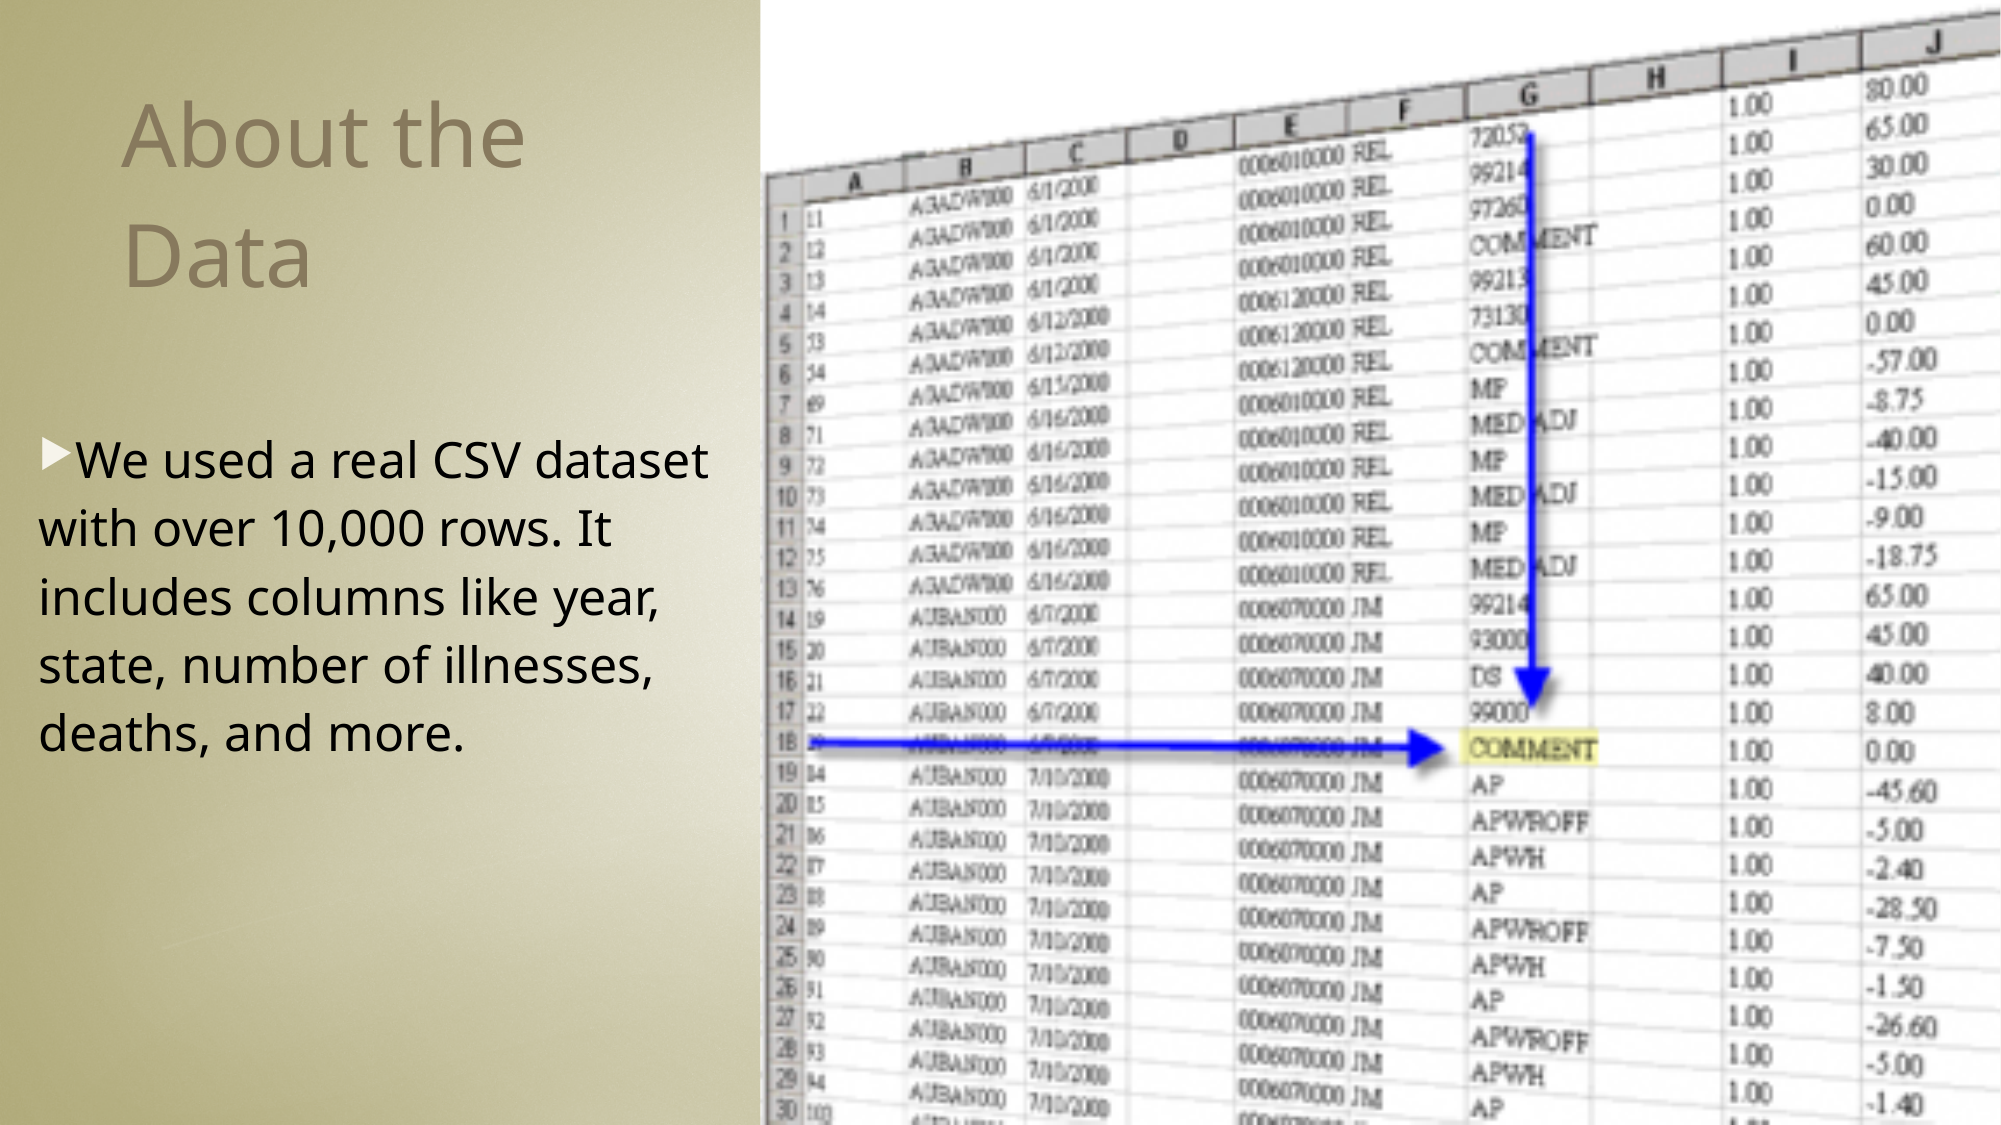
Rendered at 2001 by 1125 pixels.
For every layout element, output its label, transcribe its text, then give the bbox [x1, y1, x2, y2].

text_box About the Data [106, 66, 653, 329]
picture [760, 0, 2001, 1125]
text_box We used a real CSV dataset with over 10,000 rows. It includes columns like year, state, number of illnesses, deaths, and more. [23, 417, 732, 861]
